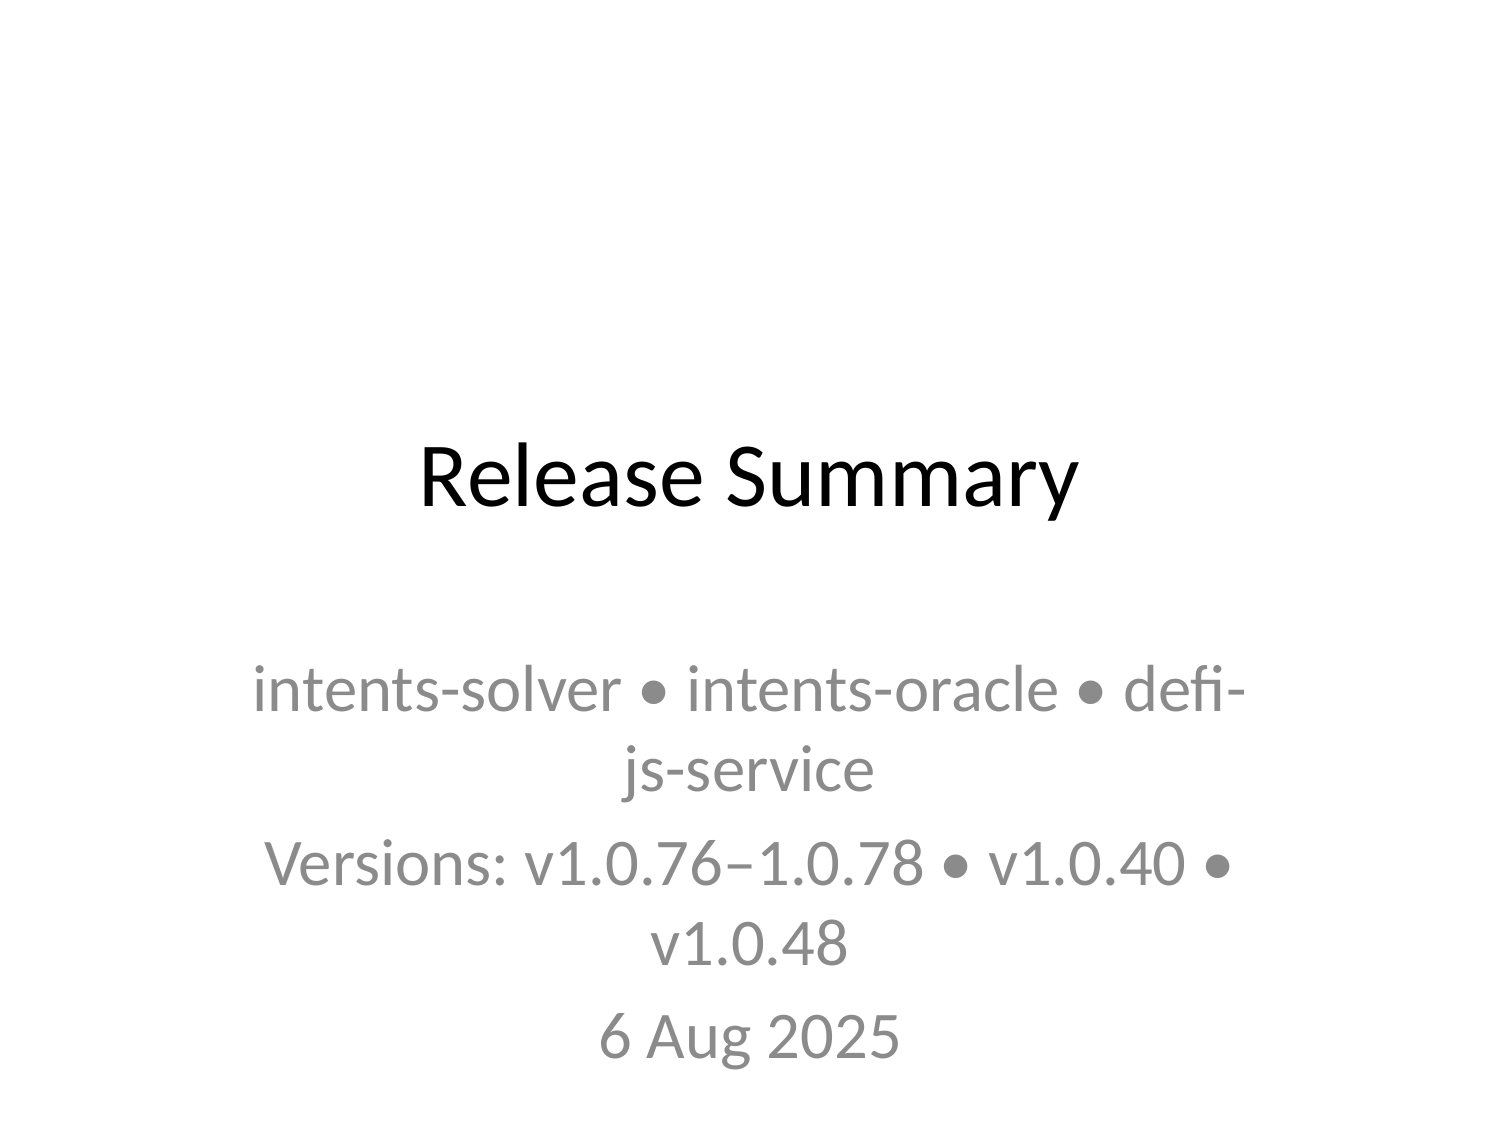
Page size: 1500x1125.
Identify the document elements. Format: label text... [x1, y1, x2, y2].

subtitle intents-solver • intents-oracle • defi-js-service Versions: v1.0.76–1.0.78 • v1.0.40 • v1.0.48 6 Aug 2025 [225, 637, 1275, 925]
title Release Summary [112, 349, 1388, 591]
